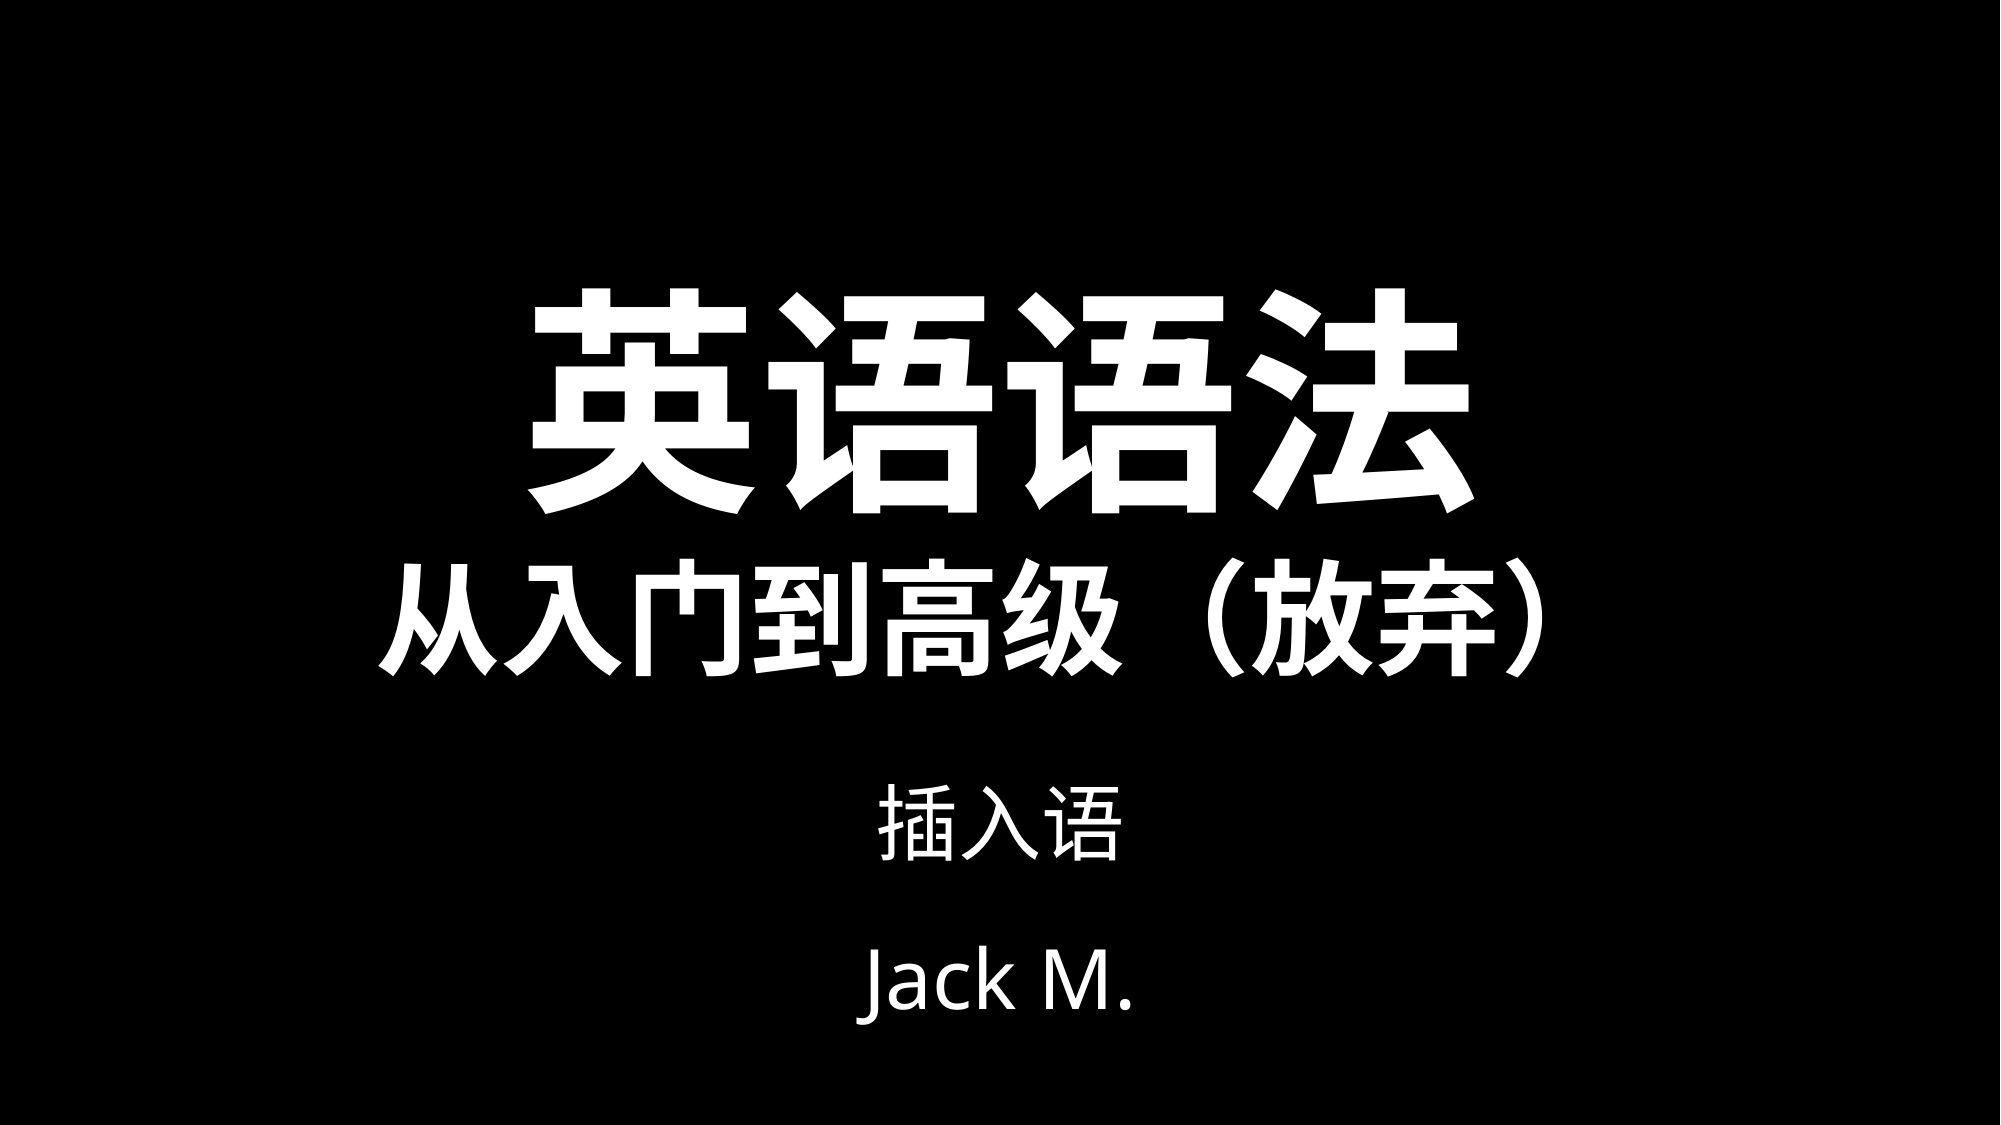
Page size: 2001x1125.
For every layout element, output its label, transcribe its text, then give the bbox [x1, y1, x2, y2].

text_box Jack M. [585, 918, 1415, 1034]
text_box 插入语 [585, 763, 1415, 879]
text_box 英语语法 从入门到高级（放弃） [360, 245, 1640, 698]
